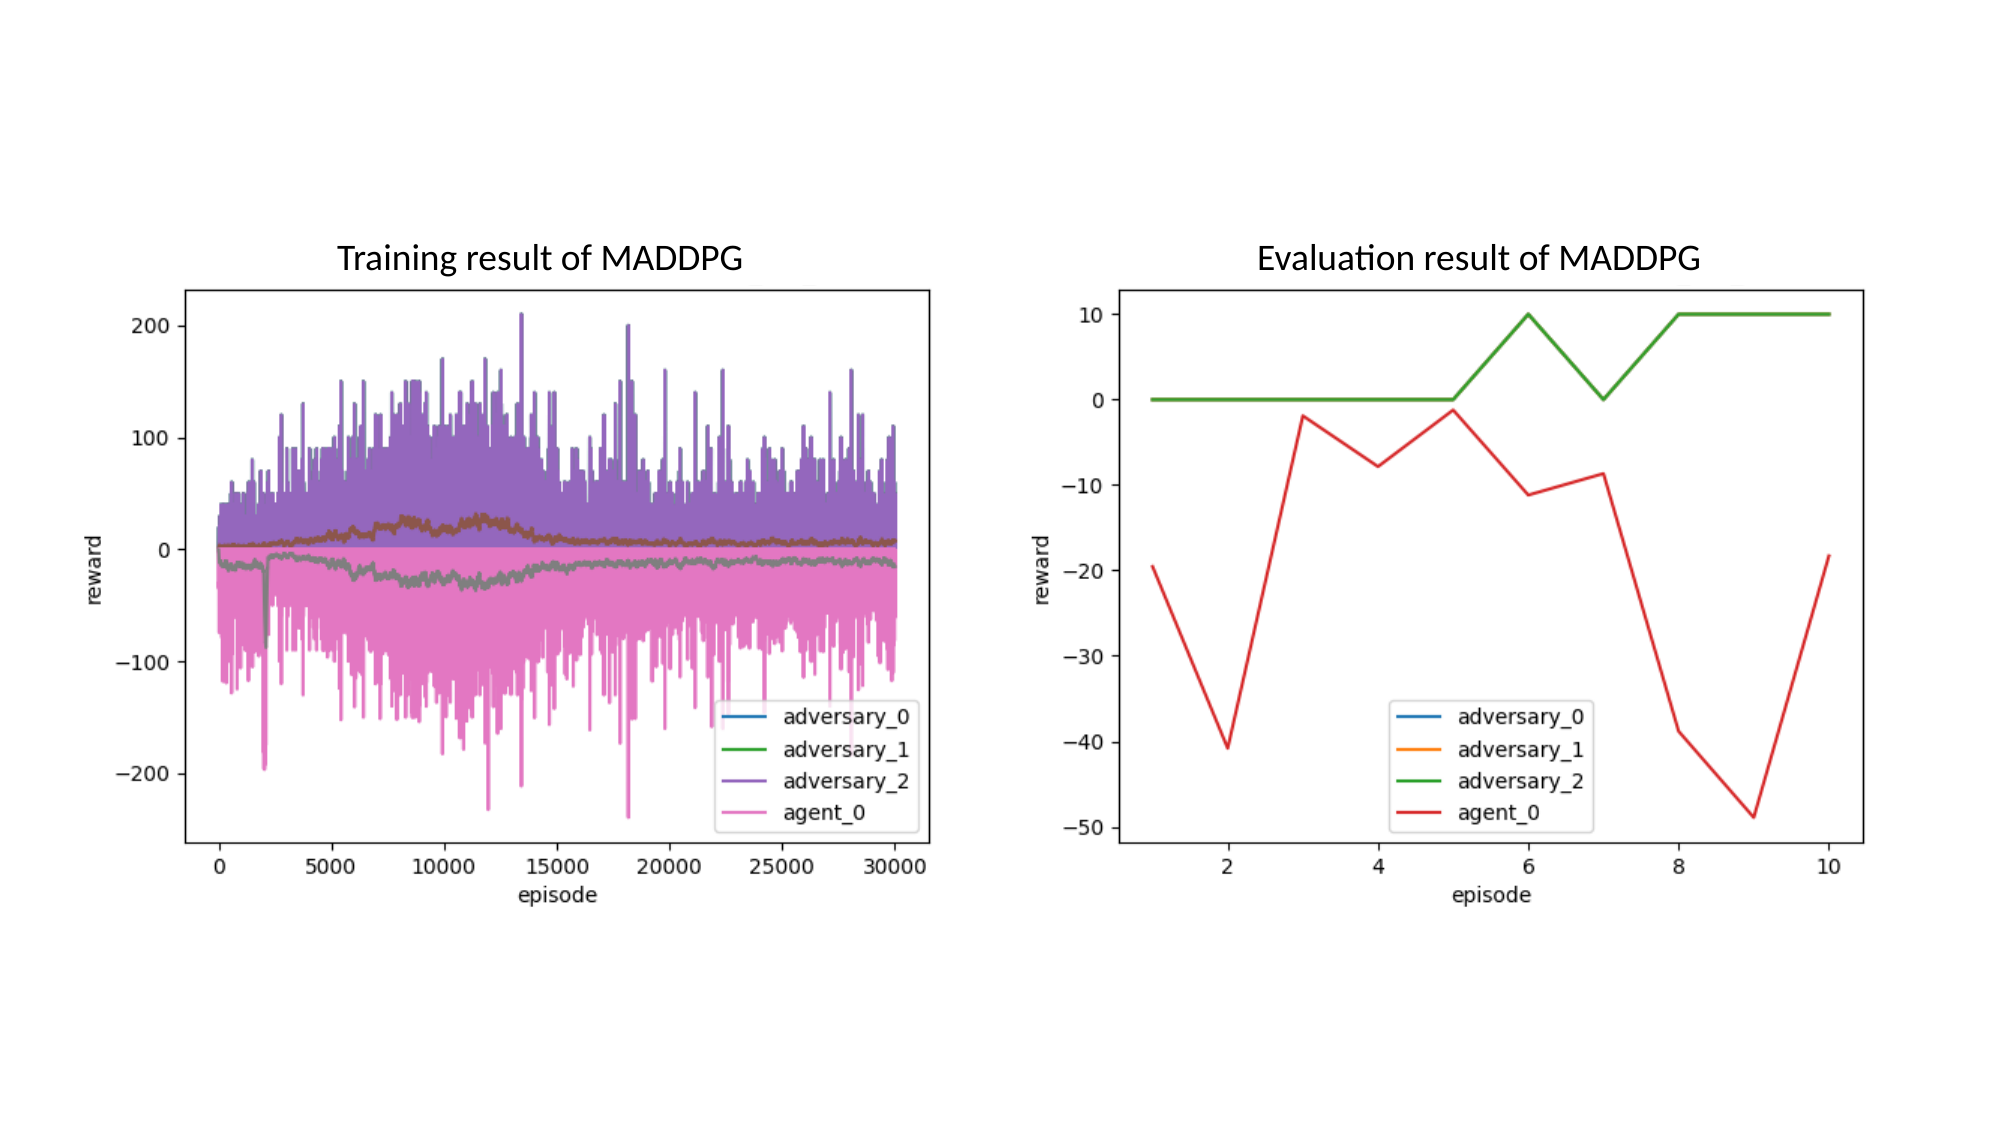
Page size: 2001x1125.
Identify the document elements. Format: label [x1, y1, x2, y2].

picture [65, 203, 1959, 922]
